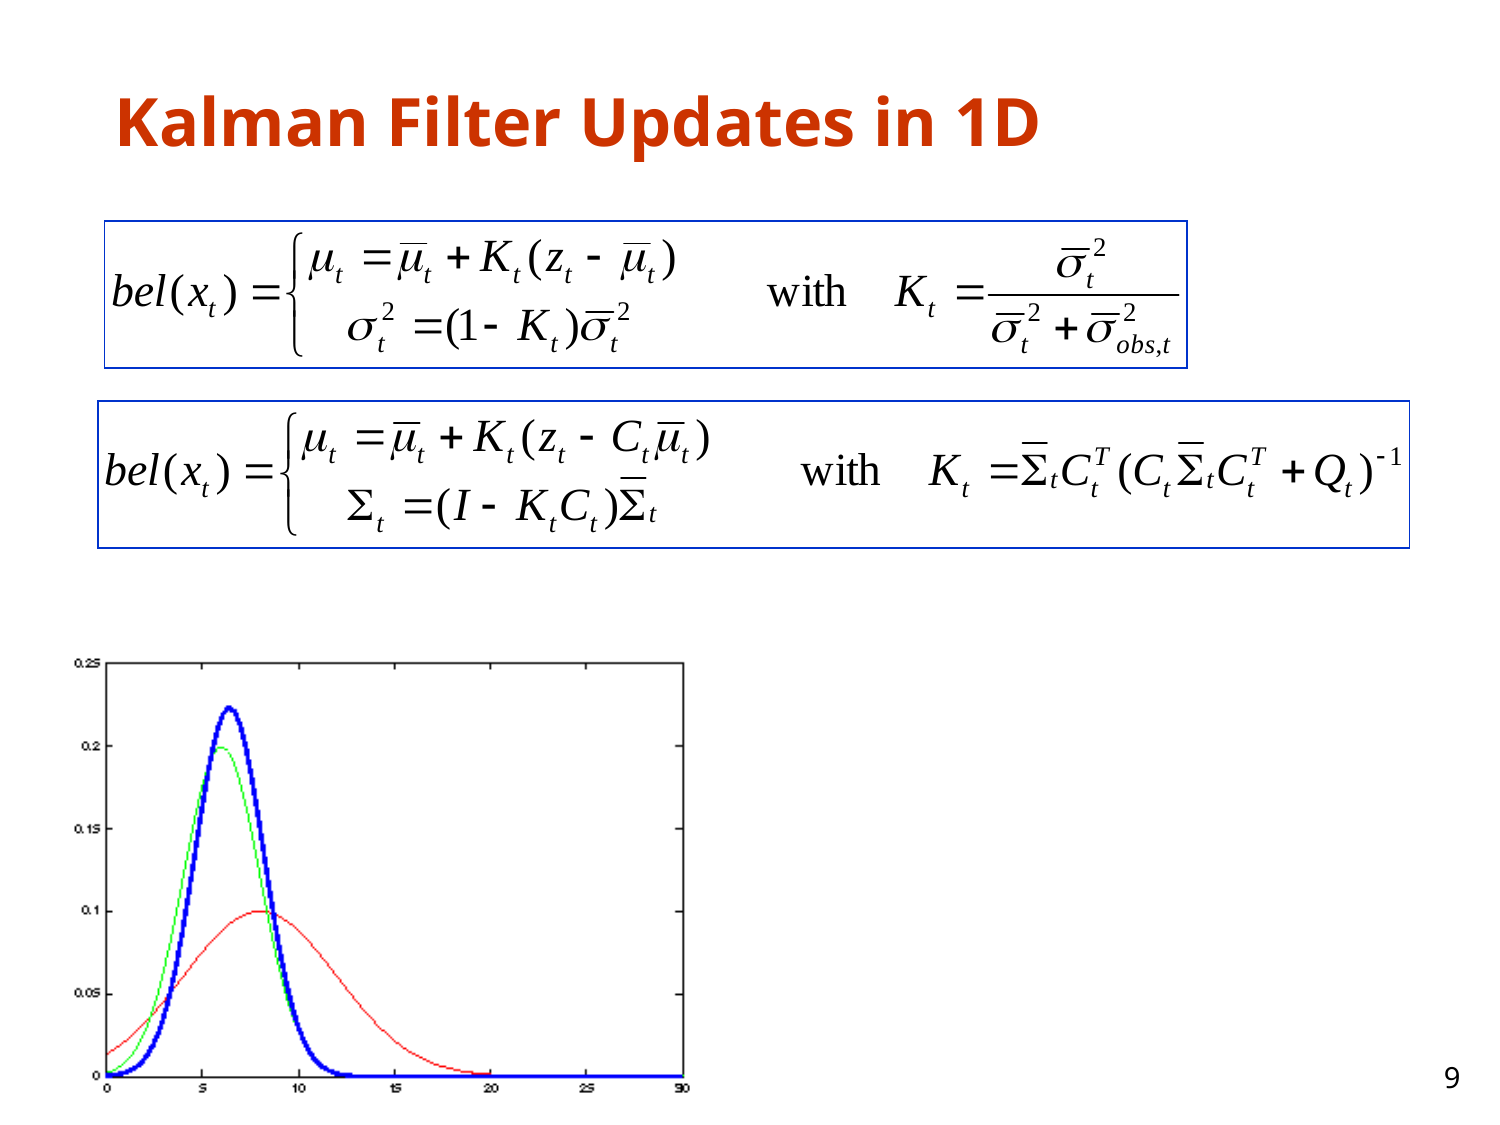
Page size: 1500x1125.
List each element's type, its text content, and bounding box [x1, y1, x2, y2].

title Kalman Filter Updates in 1D [99, 72, 1482, 168]
picture [57, 640, 708, 1112]
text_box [98, 221, 1409, 548]
slide_number 9 [1375, 1031, 1476, 1107]
